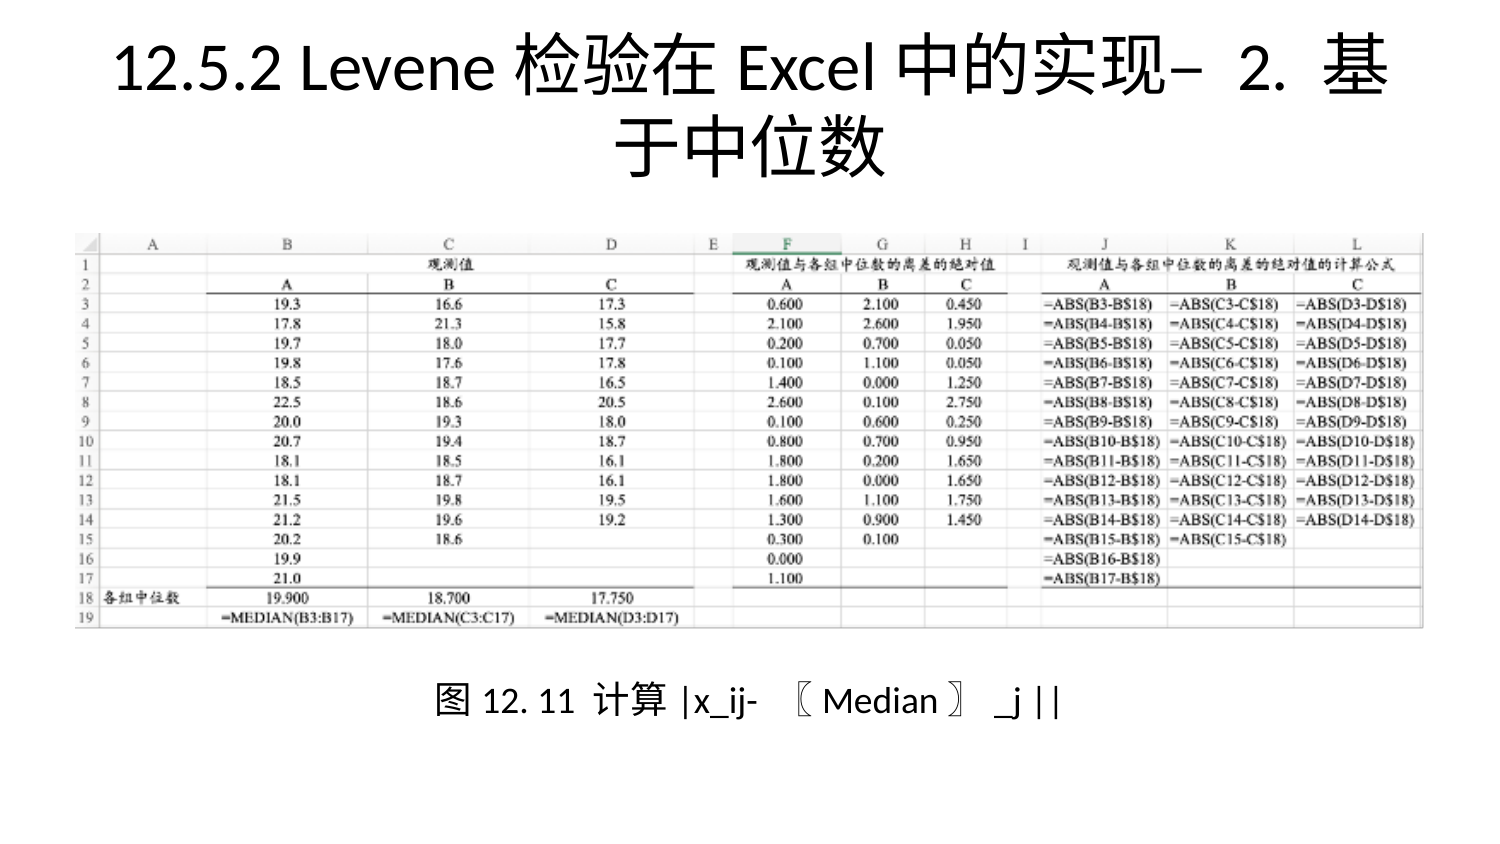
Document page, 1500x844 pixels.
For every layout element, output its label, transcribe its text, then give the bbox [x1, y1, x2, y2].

text_box 图12. 11 计算|x_ij- 〖Median〗_j || [74, 668, 1425, 753]
title 12.5.2 Levene检验在Excel中的实现– 2. 基于中位数 [75, 33, 1425, 175]
picture [74, 233, 1426, 630]
